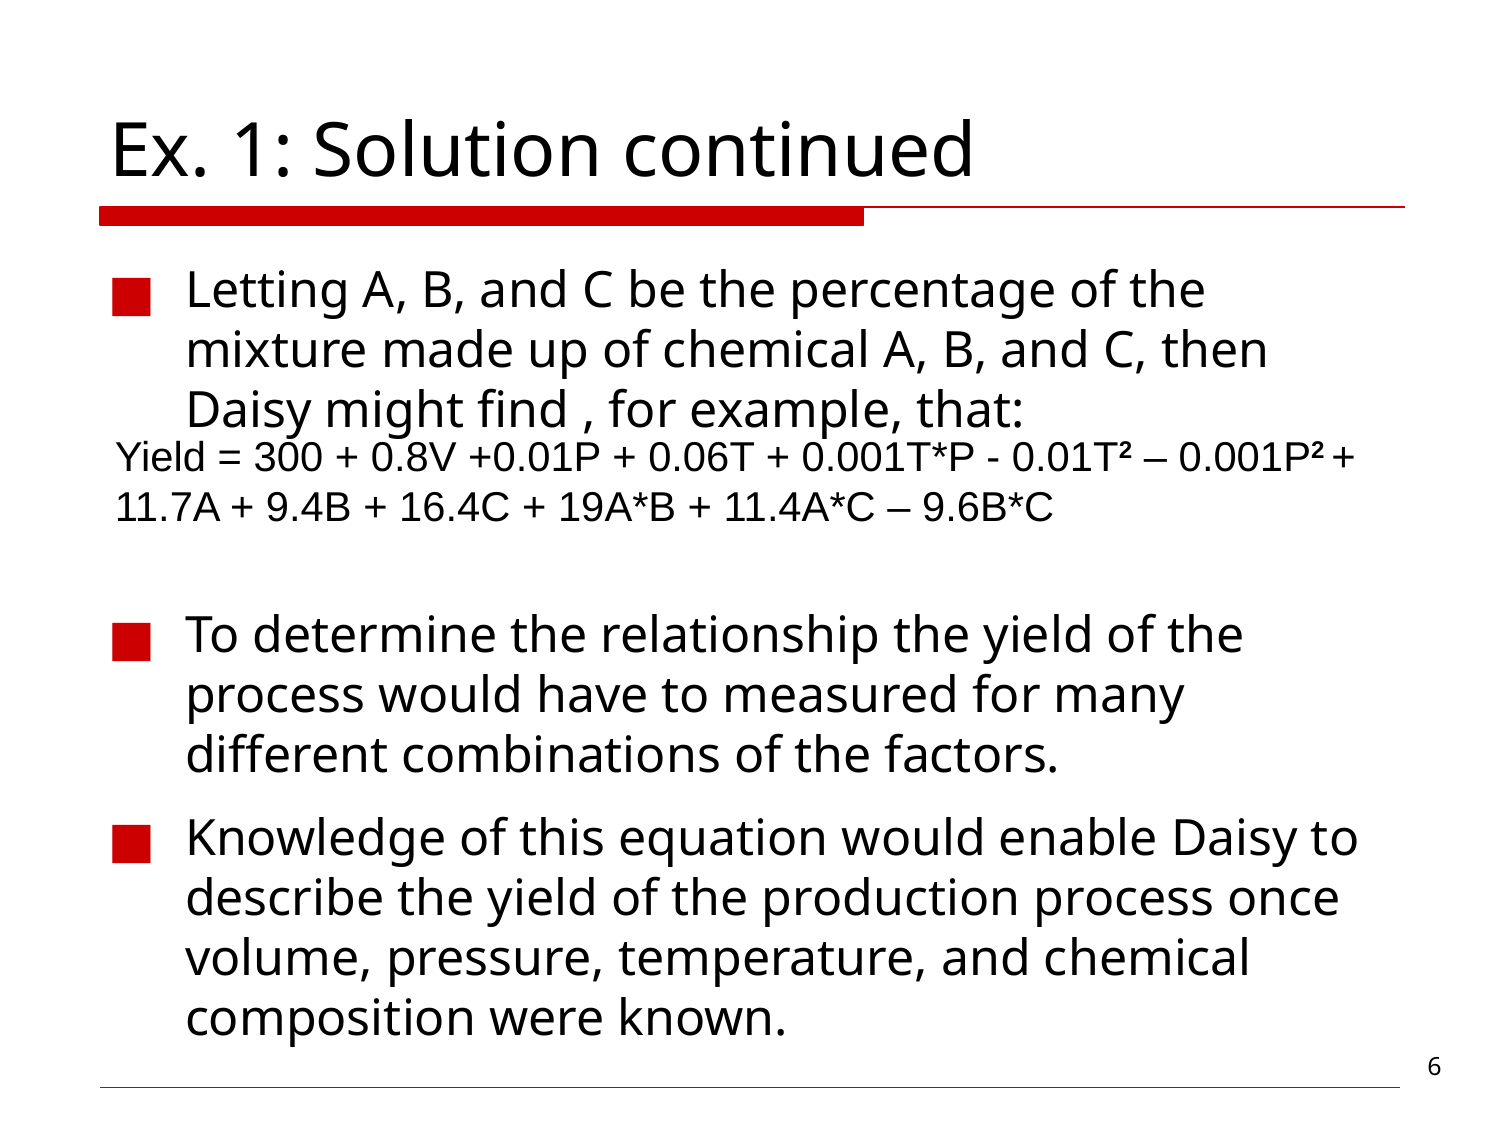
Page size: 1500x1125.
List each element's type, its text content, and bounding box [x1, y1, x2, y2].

title Ex. 1: Solution continued [94, 37, 1407, 200]
list Letting A, B, and C be the percentage of the mixture made up of chemical A, B, and C, then Daisy might find , for example, that: To determine the relationship the yield of the process would have to measured for many different combinations of the factors. Knowledge of this equation would enable Daisy to describe the yield of the production process once volume, pressure, temperature, and chemical composition were known. [92, 249, 1406, 1050]
text_box Yield = 300 + 0.8V +0.01P + 0.06T + 0.001T*P - 0.01T2 – 0.001P2 + 11.7A + 9.4B + 16.4C + 19A*B + 11.4A*C – 9.6B*C [99, 422, 1463, 538]
